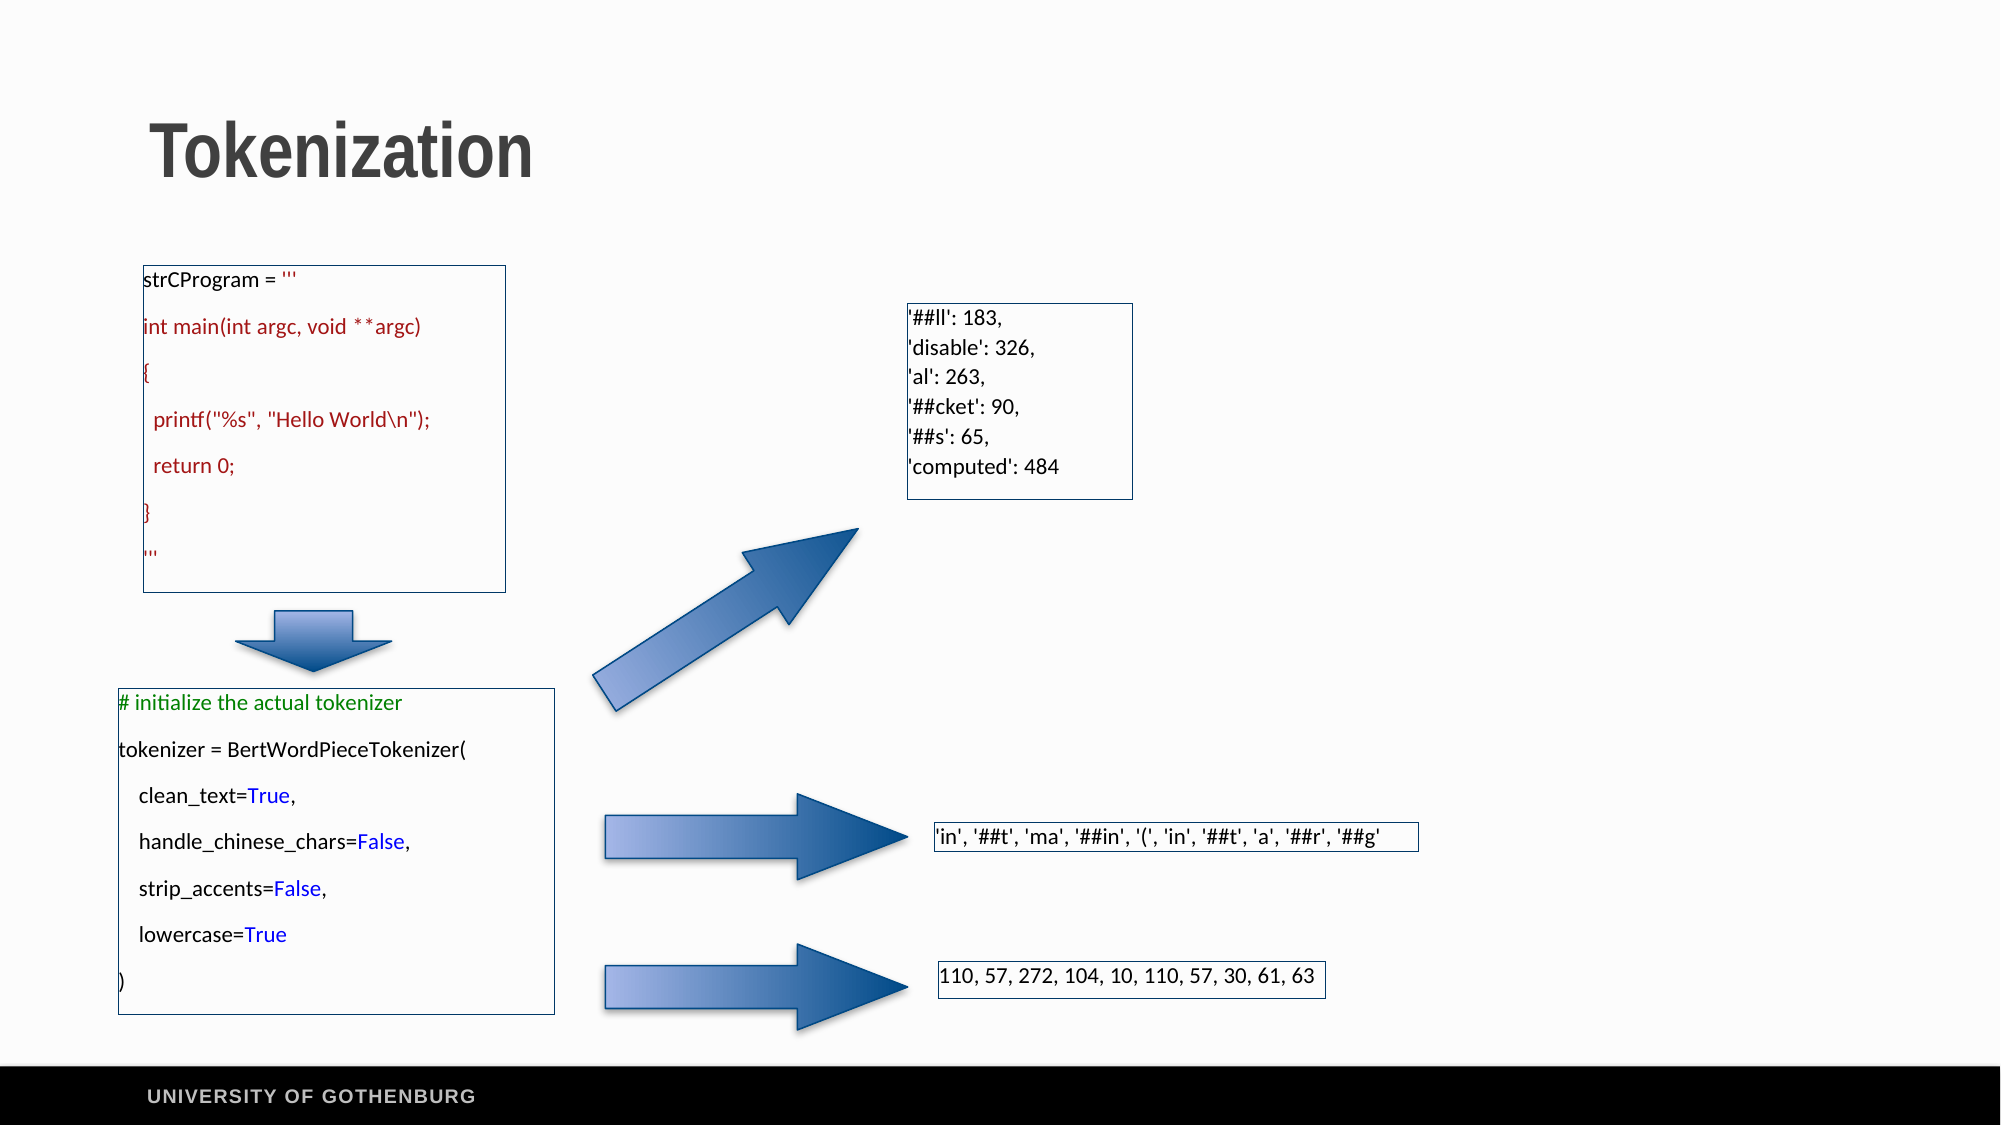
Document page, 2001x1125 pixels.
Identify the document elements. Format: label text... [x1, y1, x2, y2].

text_box [604, 943, 909, 1031]
picture [142, 265, 506, 593]
text_box [592, 527, 859, 712]
picture [934, 822, 1419, 852]
text_box [604, 793, 909, 881]
text_box [234, 610, 393, 673]
picture [938, 961, 1326, 999]
picture [118, 688, 555, 1015]
title Tokenization [149, 110, 1863, 235]
picture [907, 303, 1133, 500]
